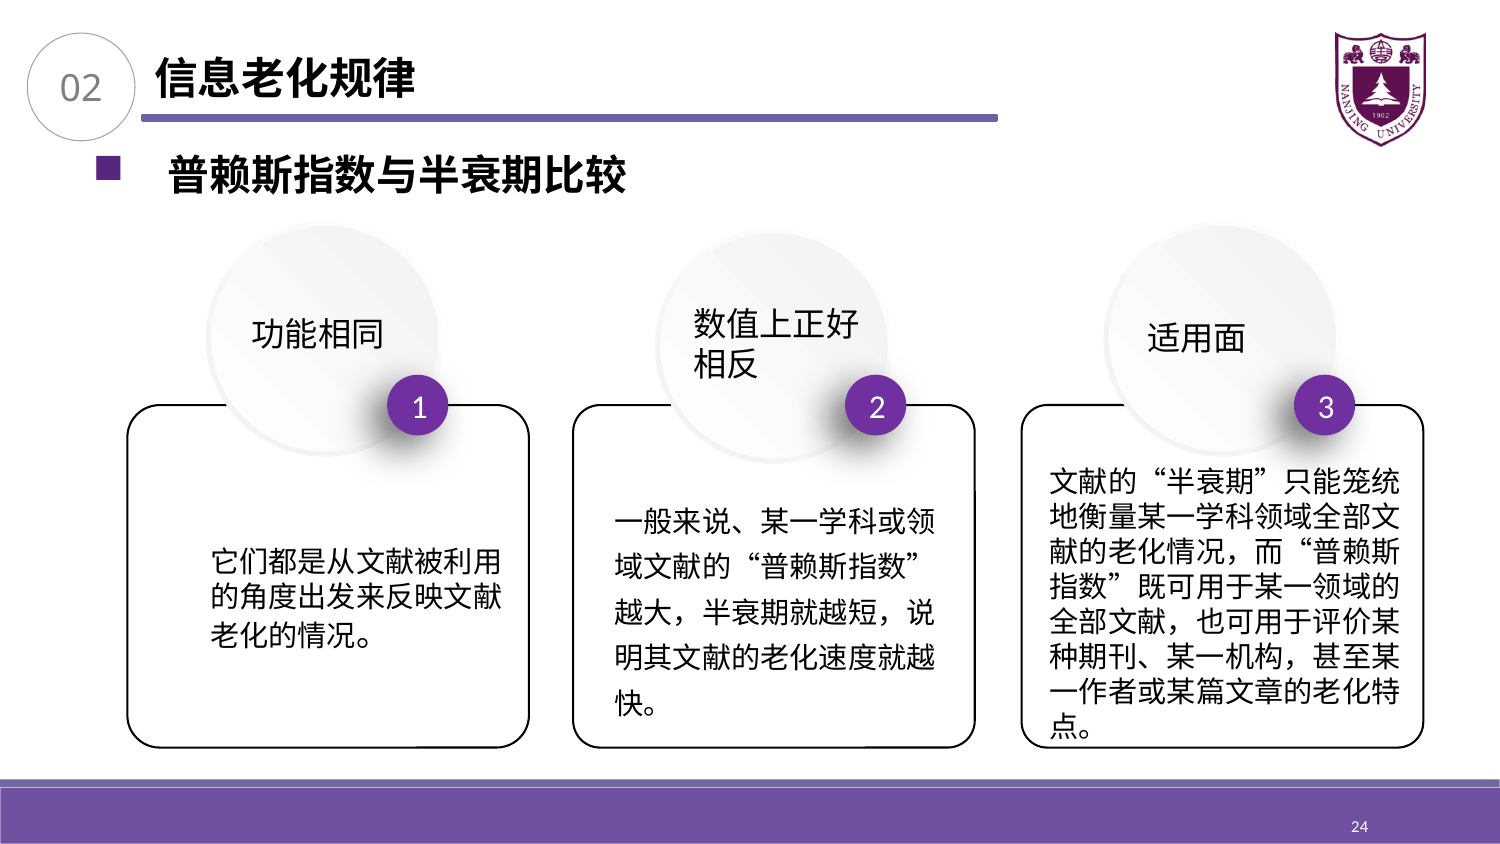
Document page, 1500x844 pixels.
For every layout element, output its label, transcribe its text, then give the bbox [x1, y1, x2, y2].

text_box [141, 114, 998, 122]
text_box 02 [25, 31, 137, 142]
picture [1334, 31, 1427, 147]
slide_number 24 [1218, 803, 1380, 844]
text_box 普赖斯指数与半衰期比较 [77, 126, 1058, 222]
text_box 信息老化规律 [142, 45, 428, 109]
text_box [126, 220, 1424, 749]
